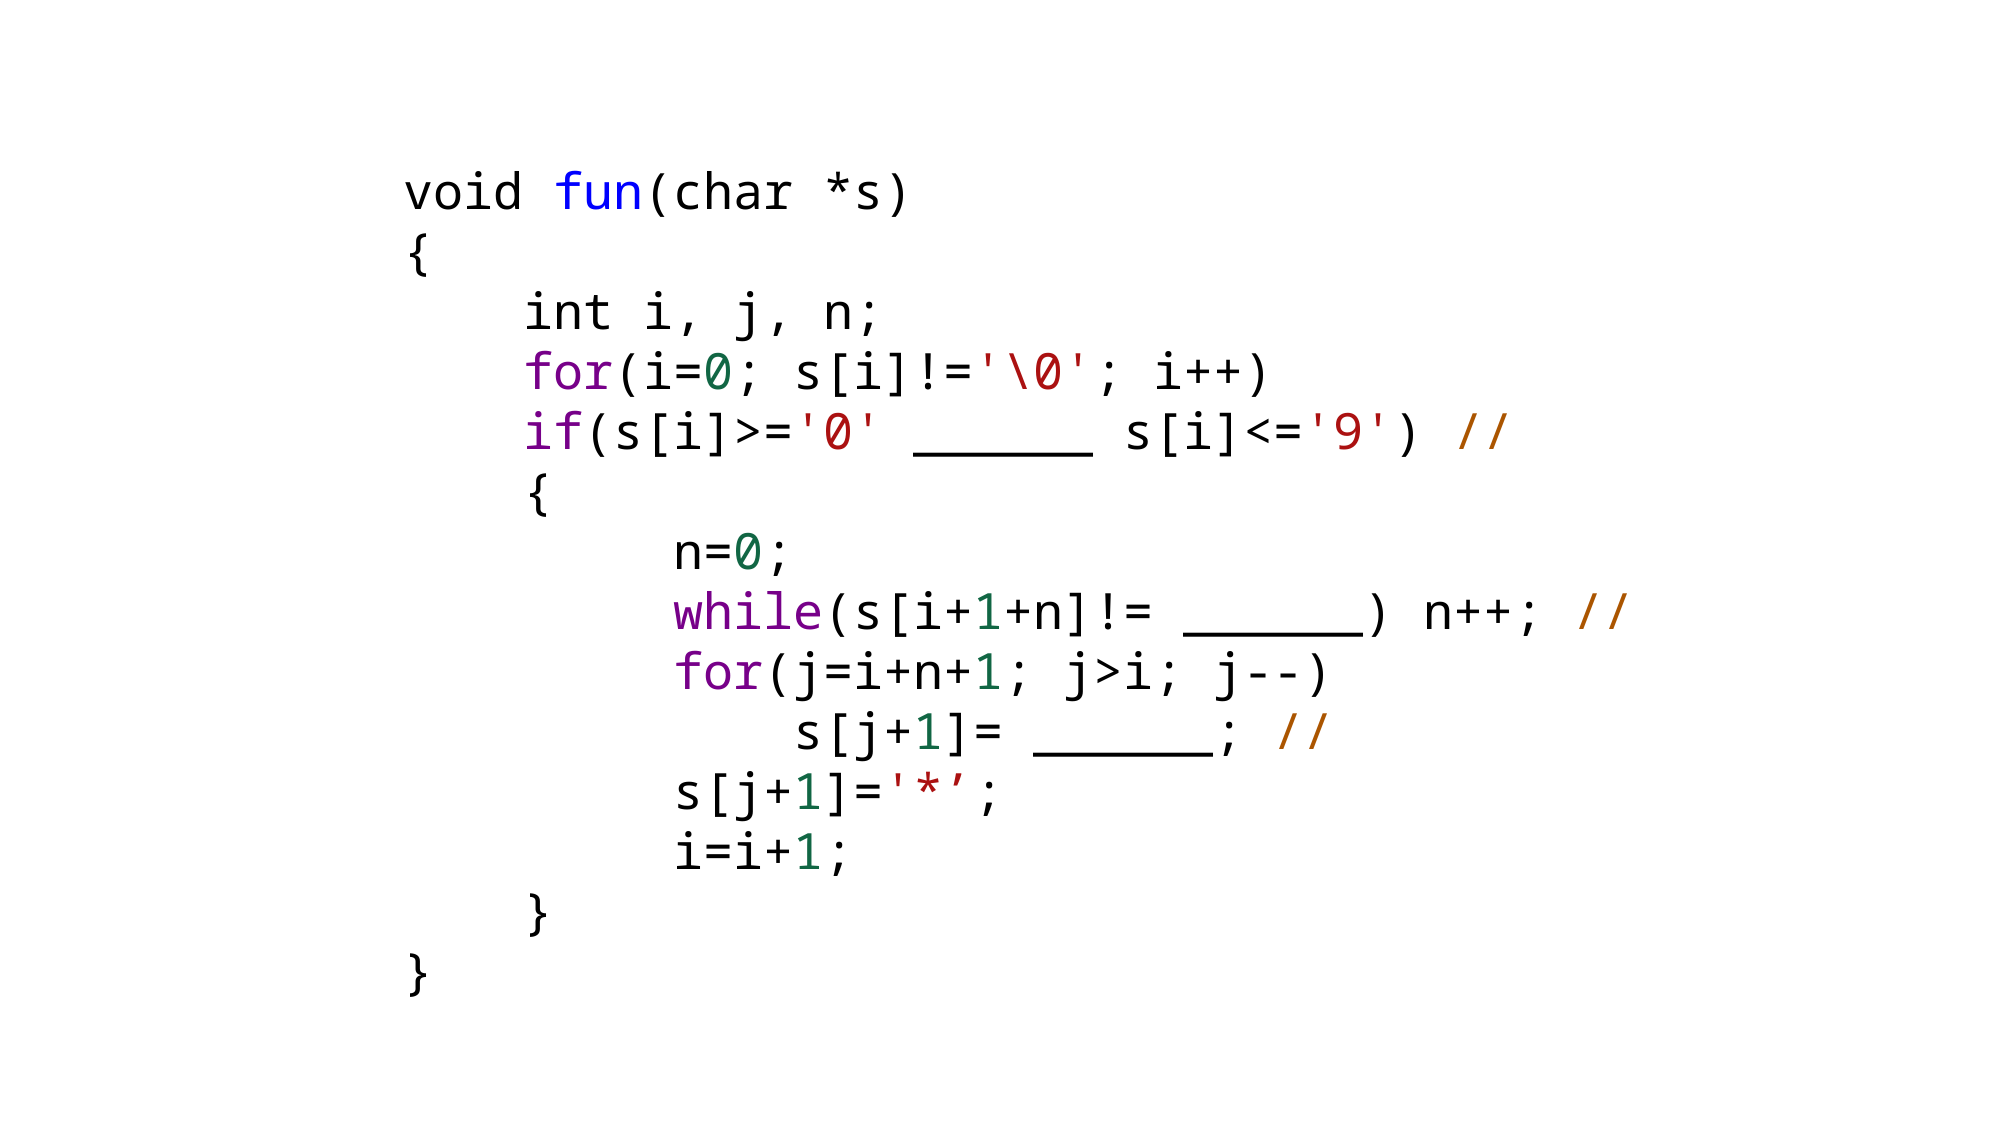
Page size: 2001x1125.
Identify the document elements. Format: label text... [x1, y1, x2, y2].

text_box void fun(char *s) { int i, j, n; for(i=0; s[i]!='\0'; i++) if(s[i]>='0' ______ s[i]<='9') // { n=0; while(s[i+1+n]!= ______) n++; // for(j=i+n+1; j>i; j‐‐) s[j+1]= ______; // s[j+1]='*’; i=i+1; } } [388, 151, 1797, 1052]
